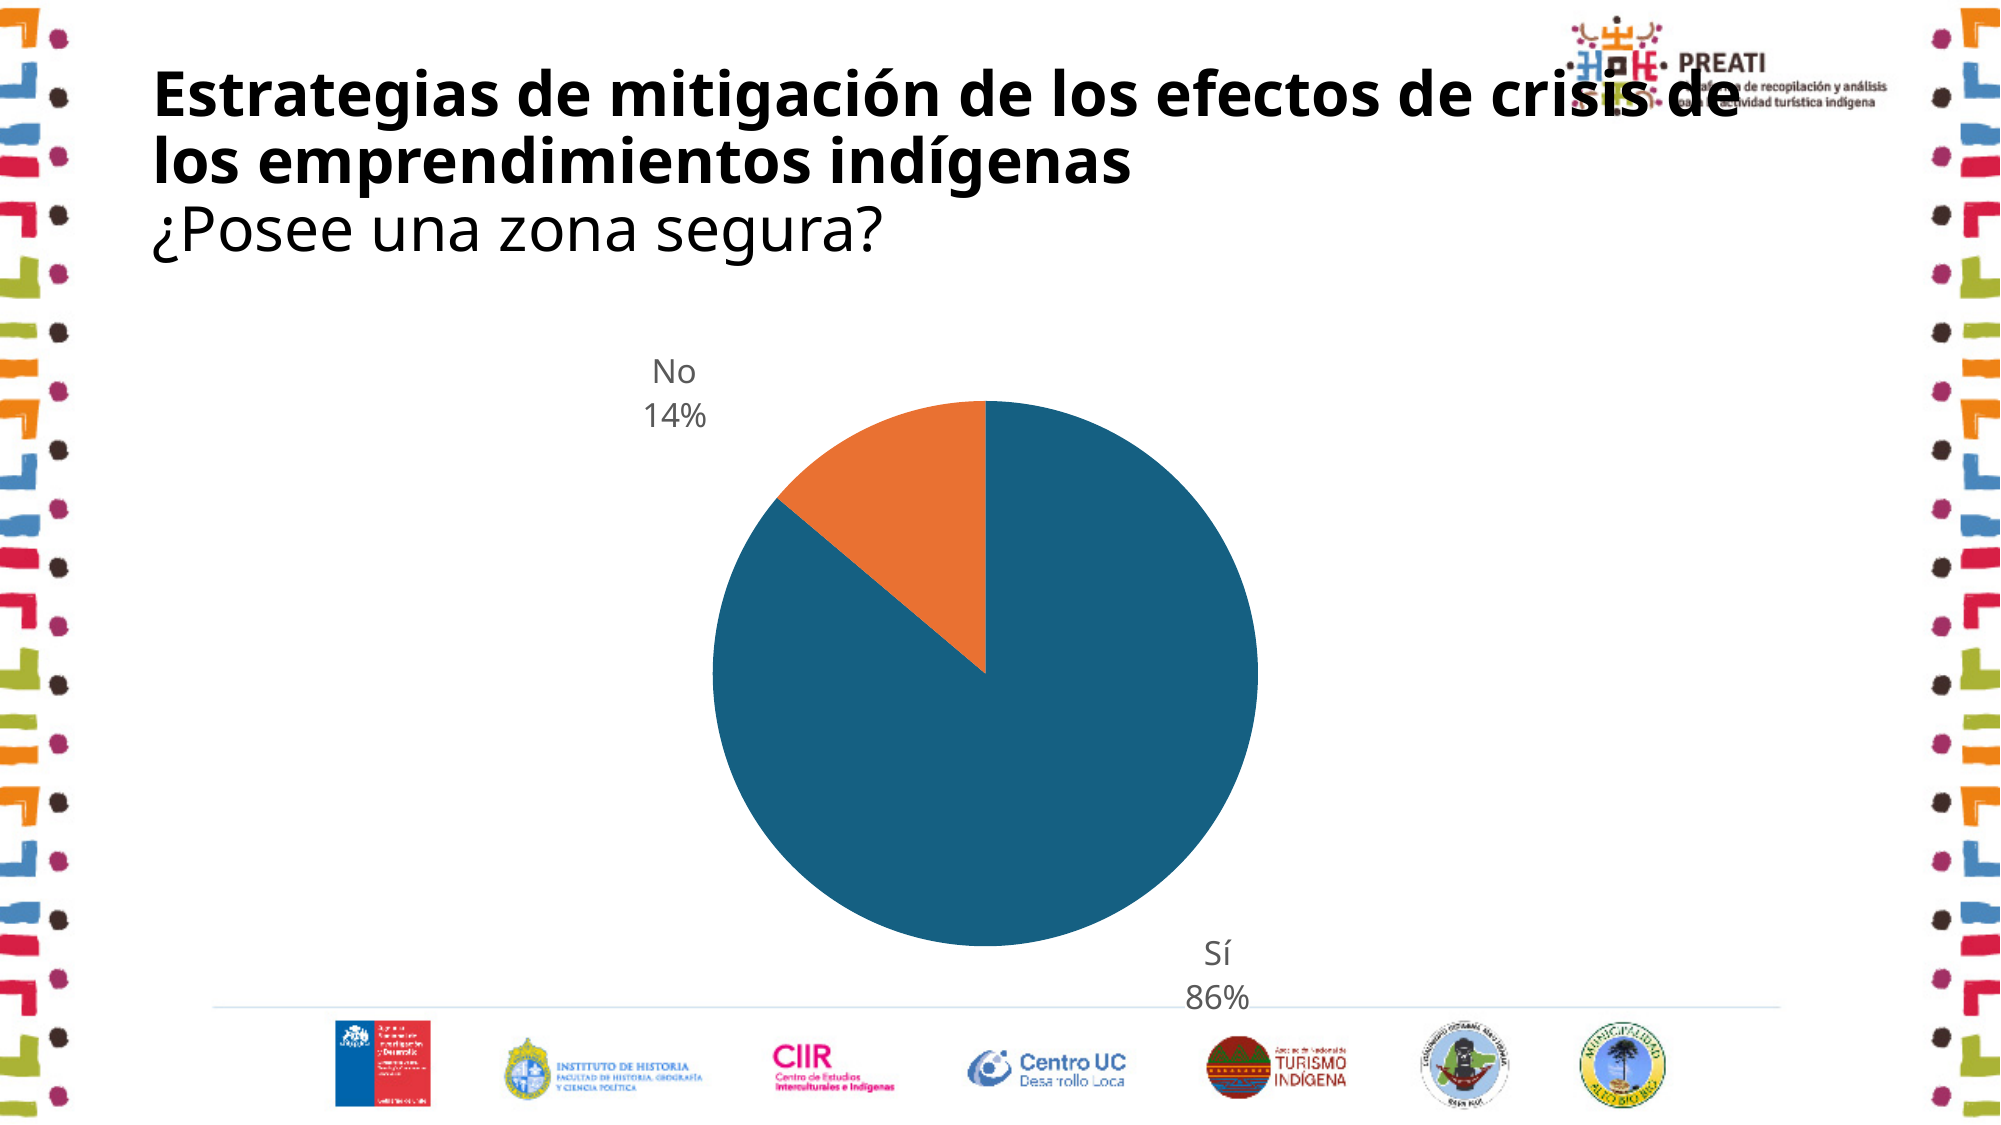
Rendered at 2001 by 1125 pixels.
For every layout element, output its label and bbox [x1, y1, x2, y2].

picture [0, 0, 2000, 1125]
chart [66, 305, 1904, 1043]
